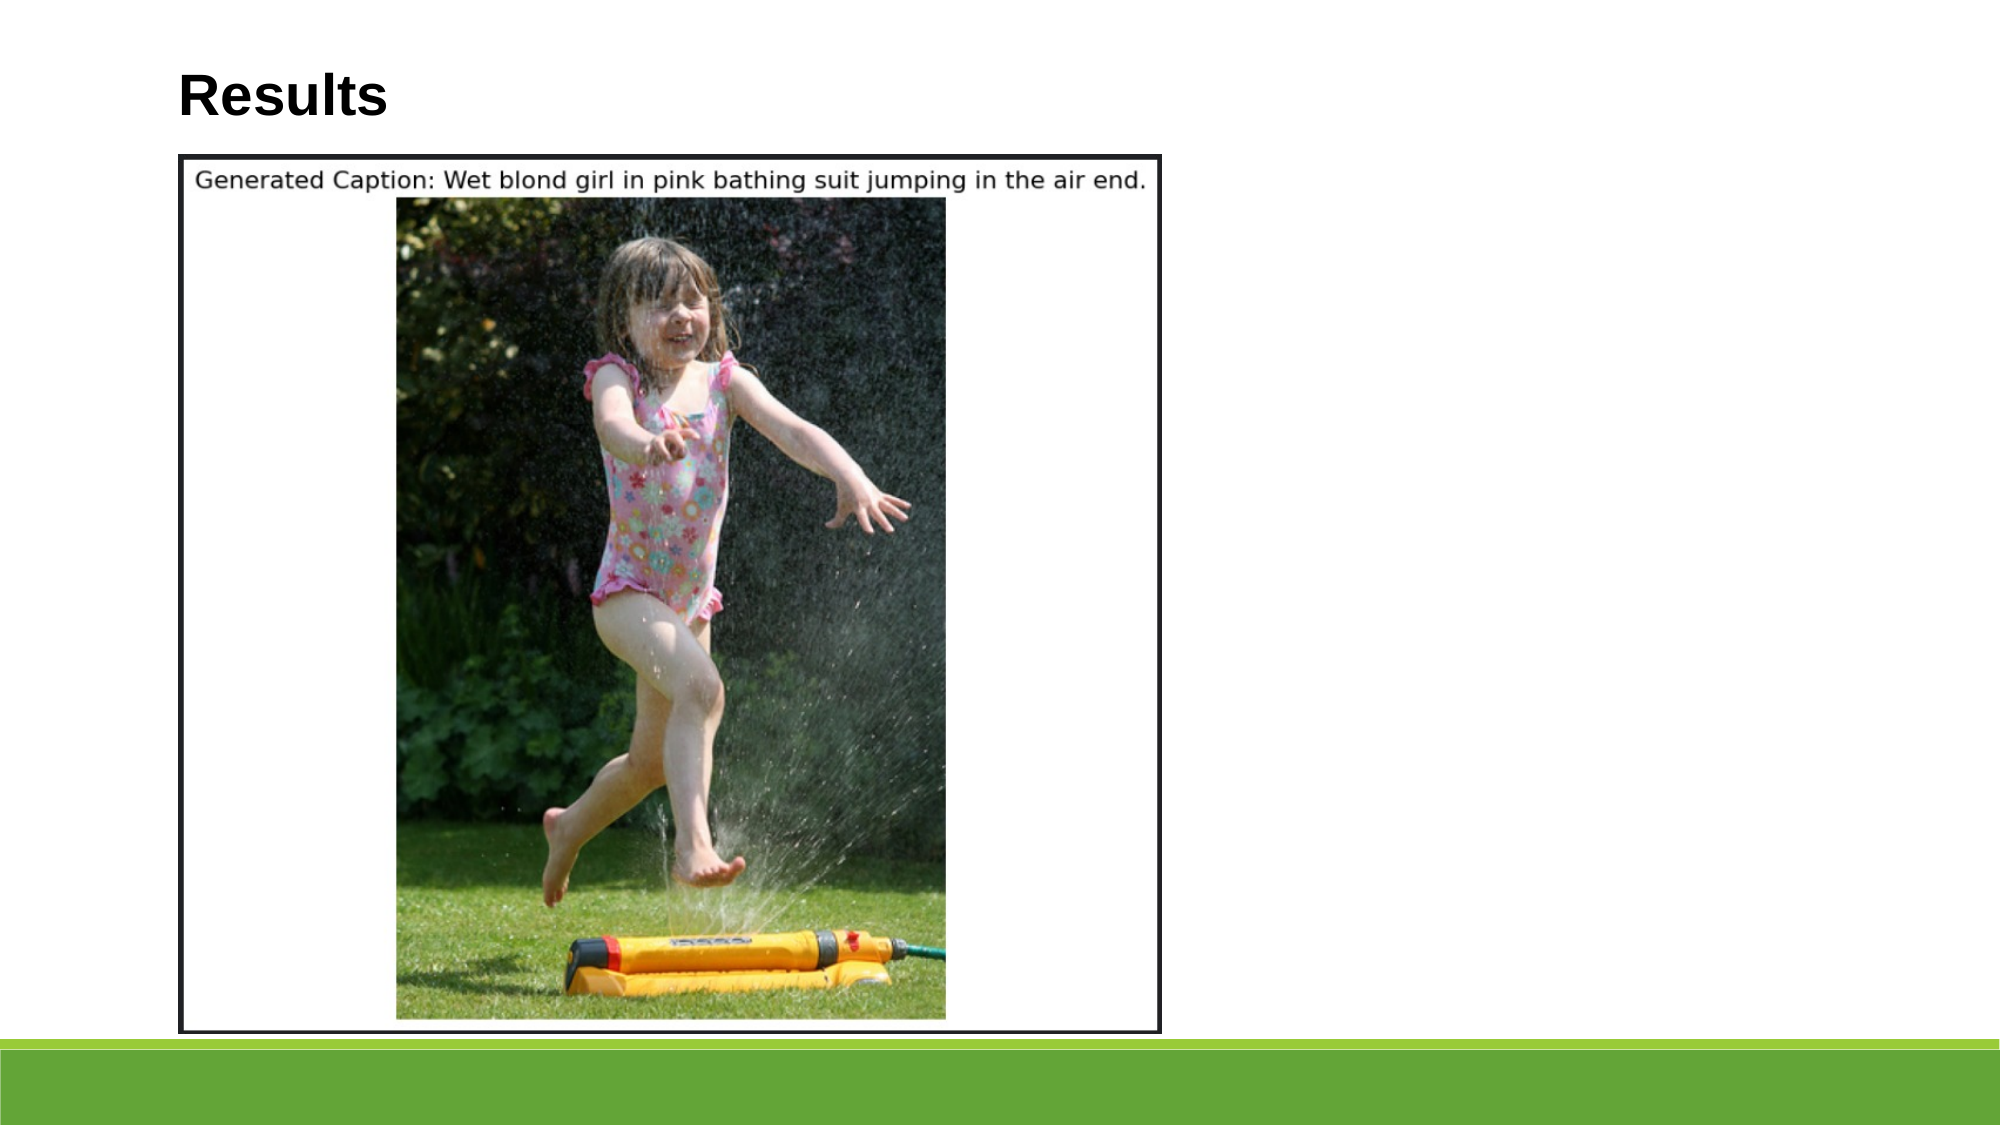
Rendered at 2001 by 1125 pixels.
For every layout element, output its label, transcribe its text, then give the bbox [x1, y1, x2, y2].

text_box Results [164, 50, 1513, 259]
picture [177, 154, 1162, 1034]
